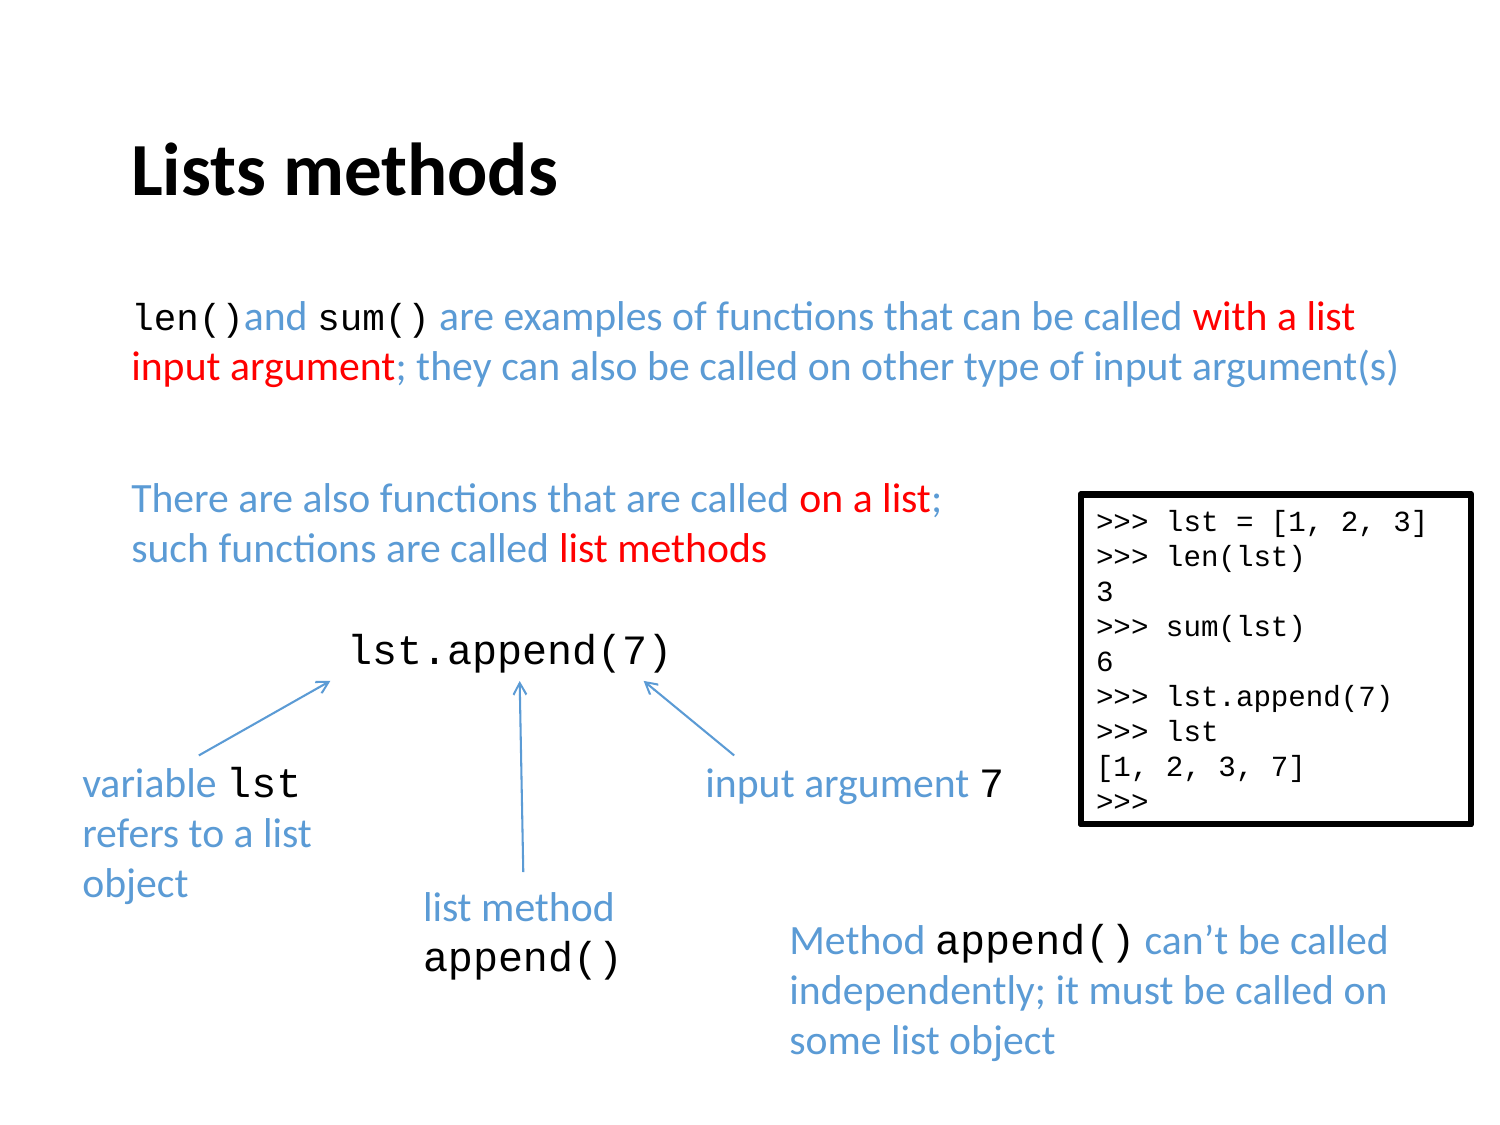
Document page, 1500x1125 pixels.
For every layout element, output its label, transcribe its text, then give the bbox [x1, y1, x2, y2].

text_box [643, 680, 735, 756]
text_box Method append() can’t be called independently; it must be called on some list object [774, 905, 1446, 1071]
text_box list method append() [408, 872, 639, 988]
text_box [426, 774, 617, 779]
text_box There are also functions that are called on a list; such functions are called list methods [116, 463, 1056, 579]
text_box input argument 7 [690, 748, 1020, 814]
text_box len()and sum() are examples of functions that can be called with a list input argument; they can also be called on other type of input argument(s) [116, 281, 1446, 397]
text_box variable lst refers to a list object [67, 748, 331, 914]
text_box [198, 680, 331, 756]
text_box Lists methods [116, 0, 1392, 242]
text_box >>> lst = [1, 2, 3] >>> len(lst) 3 >>> sum(lst) 6 >>> lst.append(7) >>> lst [1, 2, 3, 7] >>> [1080, 494, 1471, 825]
text_box lst.append(7) [332, 615, 688, 681]
